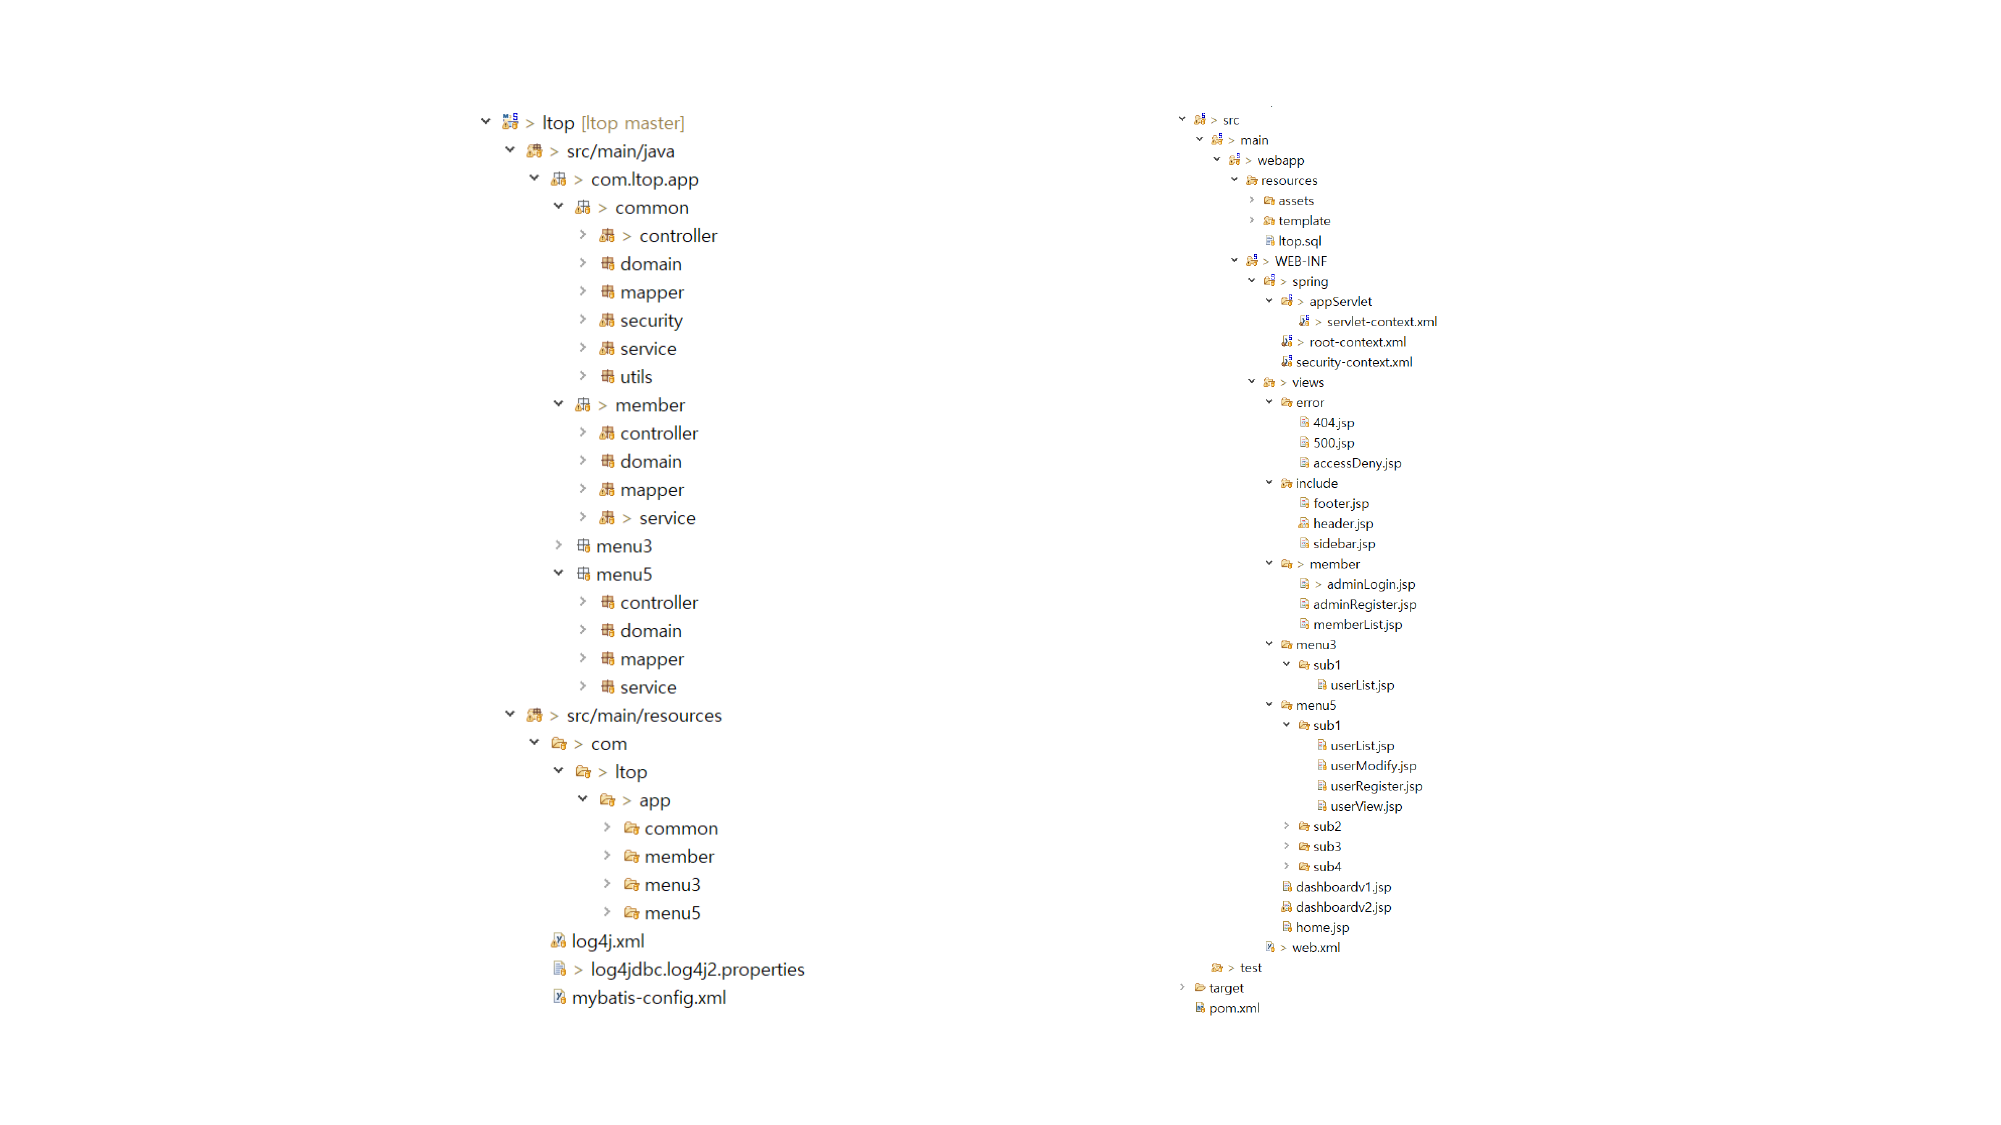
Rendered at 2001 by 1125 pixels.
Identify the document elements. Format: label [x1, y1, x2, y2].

picture [1156, 106, 1463, 1018]
picture [474, 106, 902, 1018]
